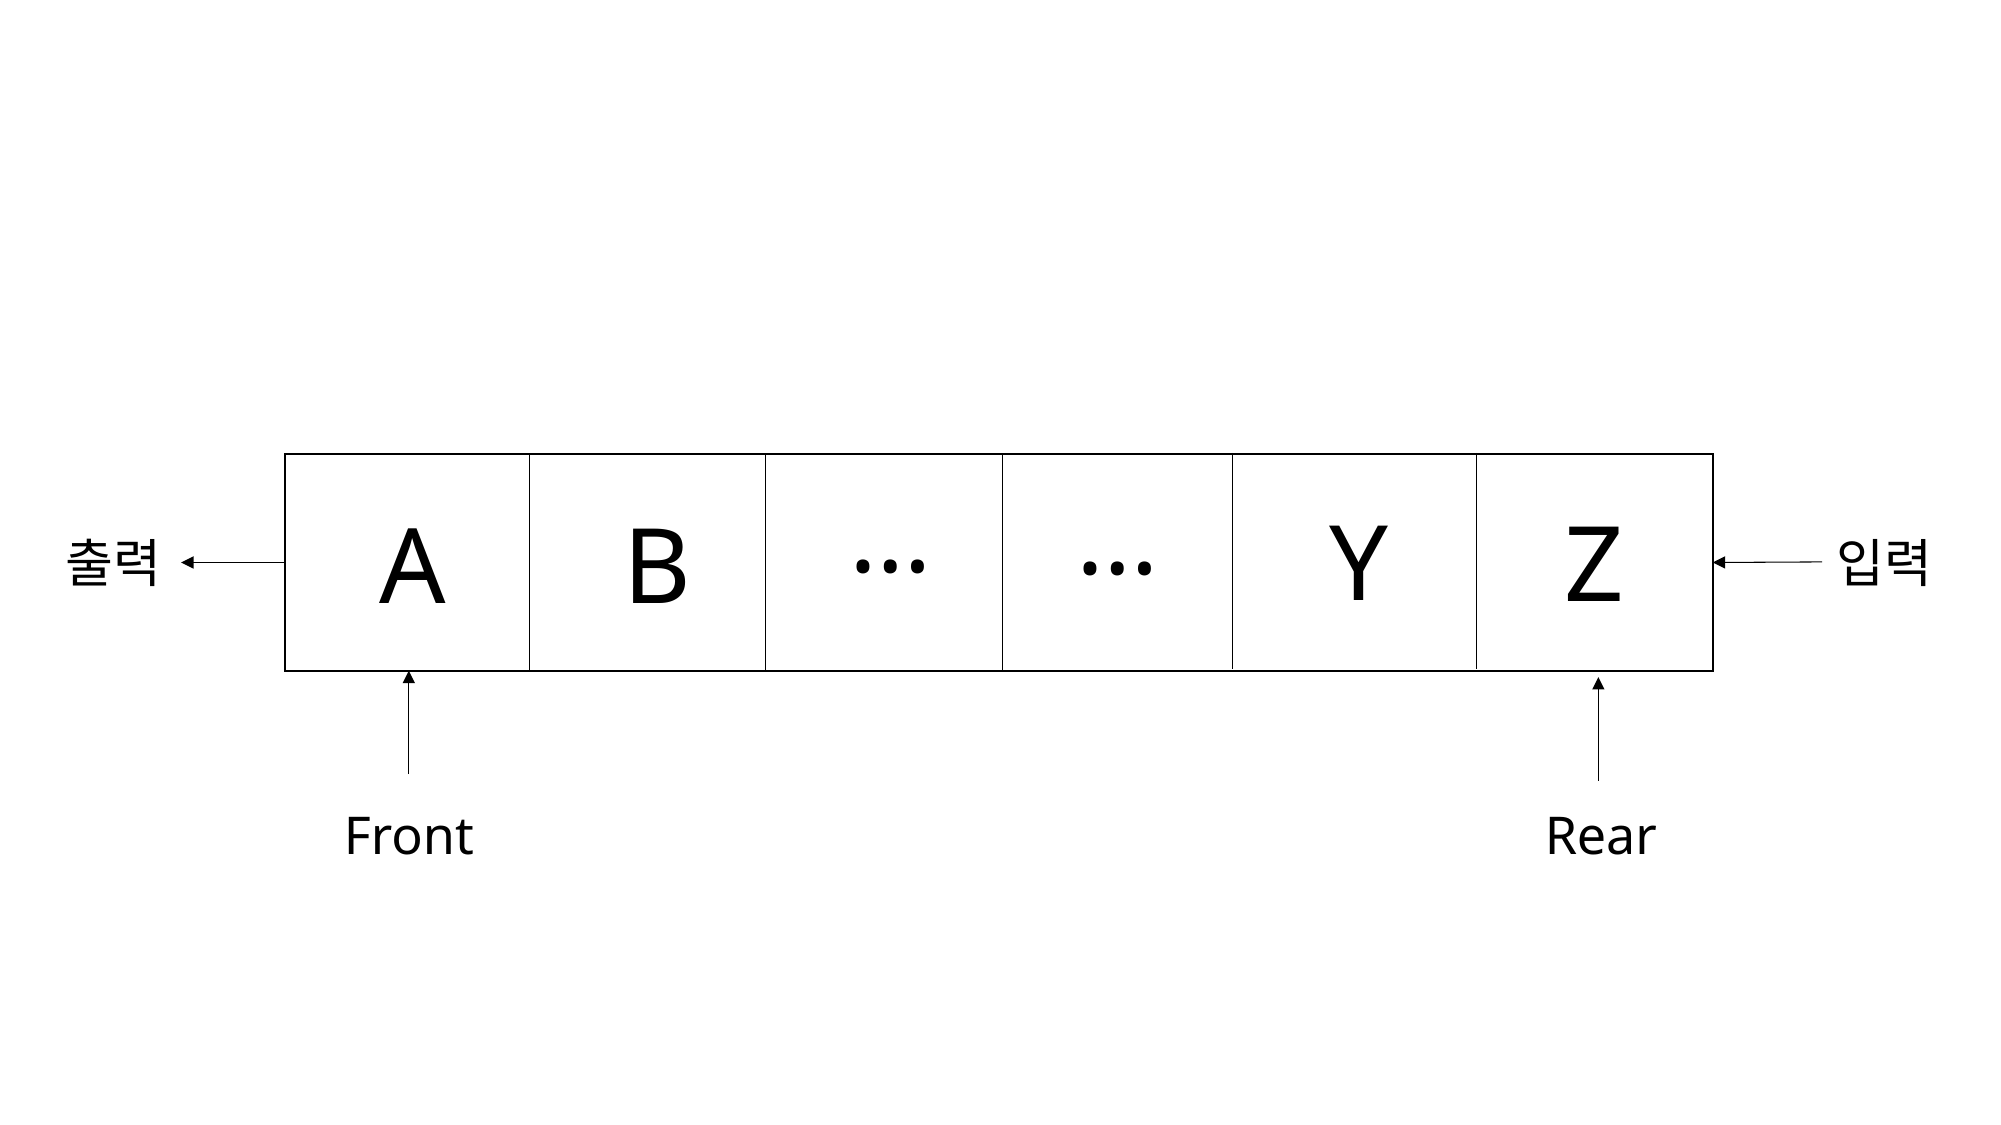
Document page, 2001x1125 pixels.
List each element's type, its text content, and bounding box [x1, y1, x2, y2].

text_box Z [1549, 490, 1640, 631]
text_box A [364, 491, 461, 632]
text_box 출력 [50, 523, 176, 601]
text_box B [609, 491, 707, 632]
text_box [284, 453, 1714, 672]
text_box 입력 [1822, 523, 1948, 601]
text_box Front [329, 795, 489, 873]
text_box Rear [1530, 795, 1672, 873]
text_box … [835, 460, 948, 601]
text_box … [1061, 462, 1174, 603]
text_box Y [1314, 488, 1404, 629]
